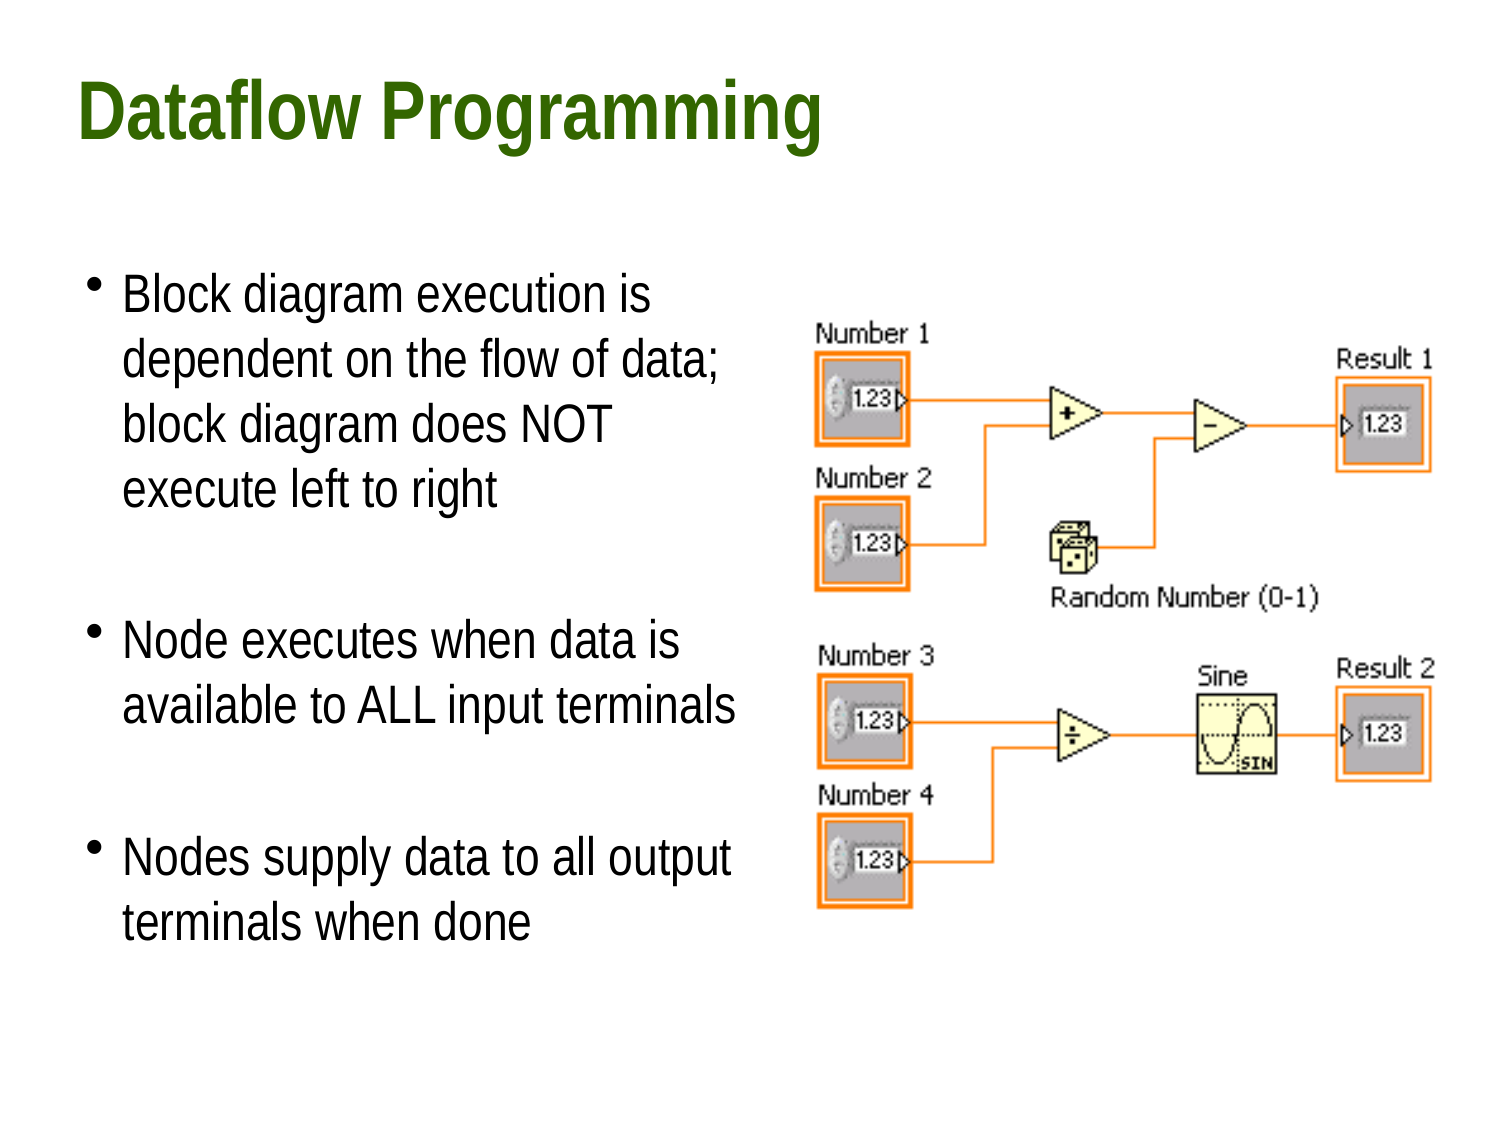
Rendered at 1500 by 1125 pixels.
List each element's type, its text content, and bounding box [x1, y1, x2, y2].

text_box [74, 253, 1451, 966]
text_box Dataflow Programming [62, 50, 1388, 163]
